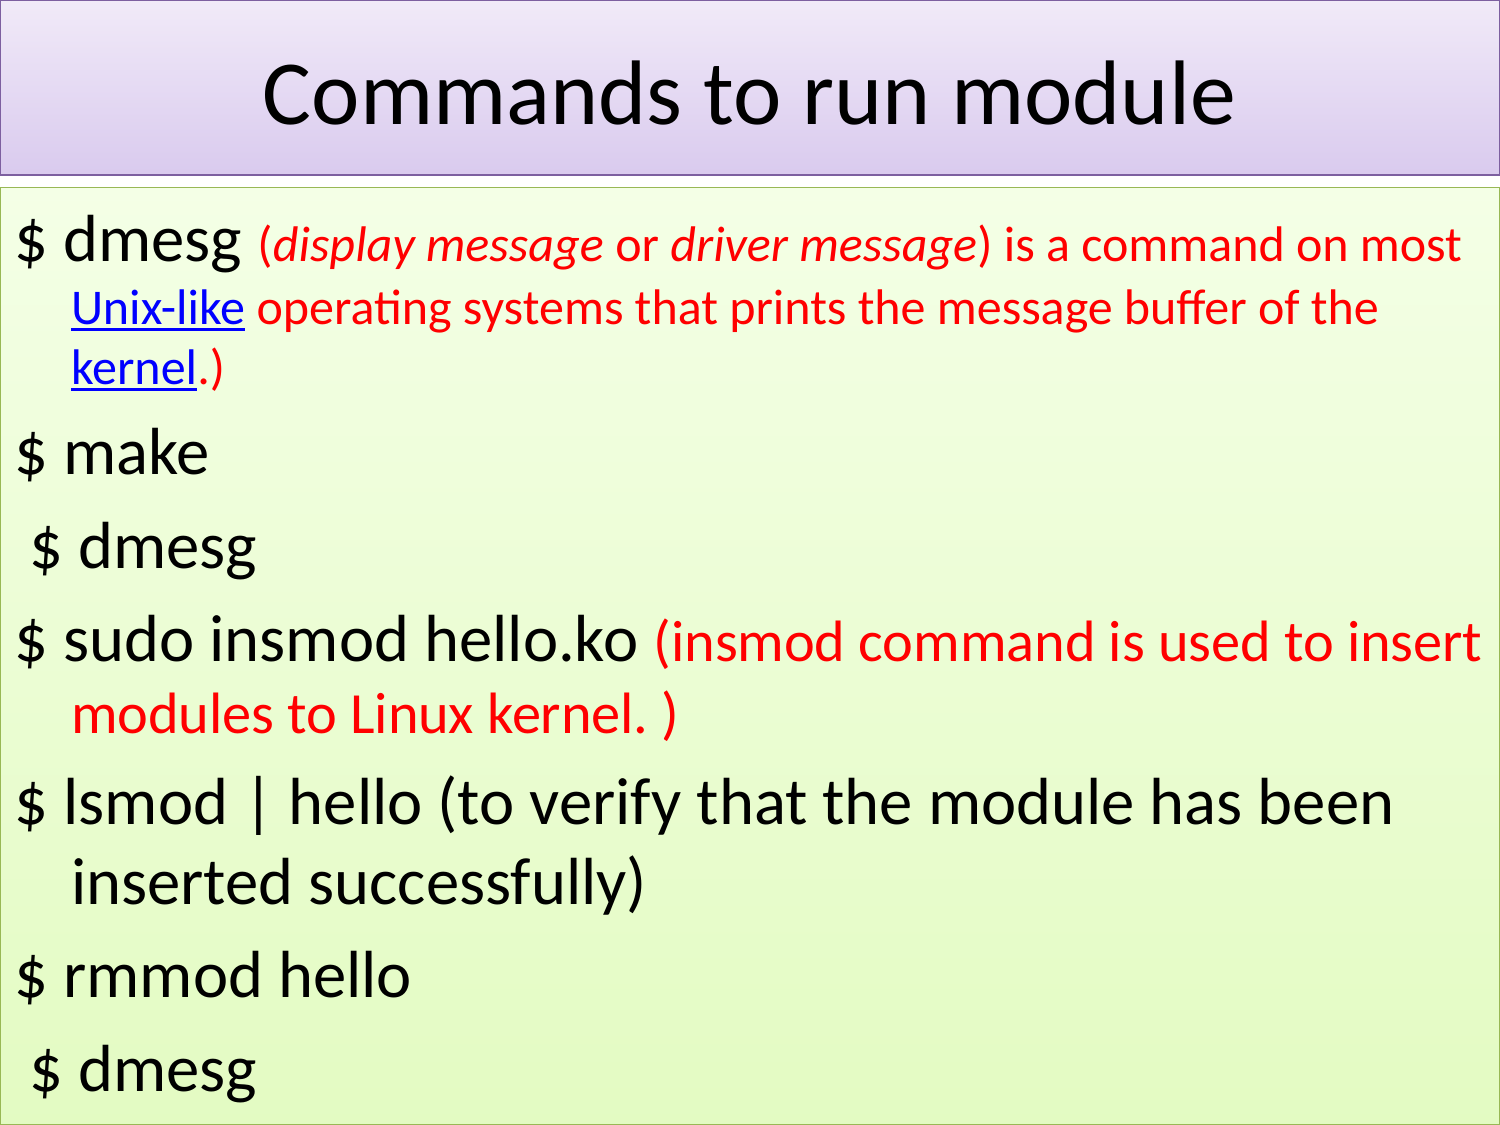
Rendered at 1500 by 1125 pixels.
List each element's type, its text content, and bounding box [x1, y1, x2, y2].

text_box Commands to run module [0, 0, 1500, 175]
text_box $ dmesg (display message or driver message) is a command on most Unix-like operating systems that prints the message buffer of the kernel.) $ make $ dmesg $ sudo insmod hello.ko (insmod command is used to insert modules to Linux kernel. ) $ lsmod | hello (to verify that the module has been inserted successfully) $ rmmod hello $ dmesg [0, 187, 1500, 1125]
